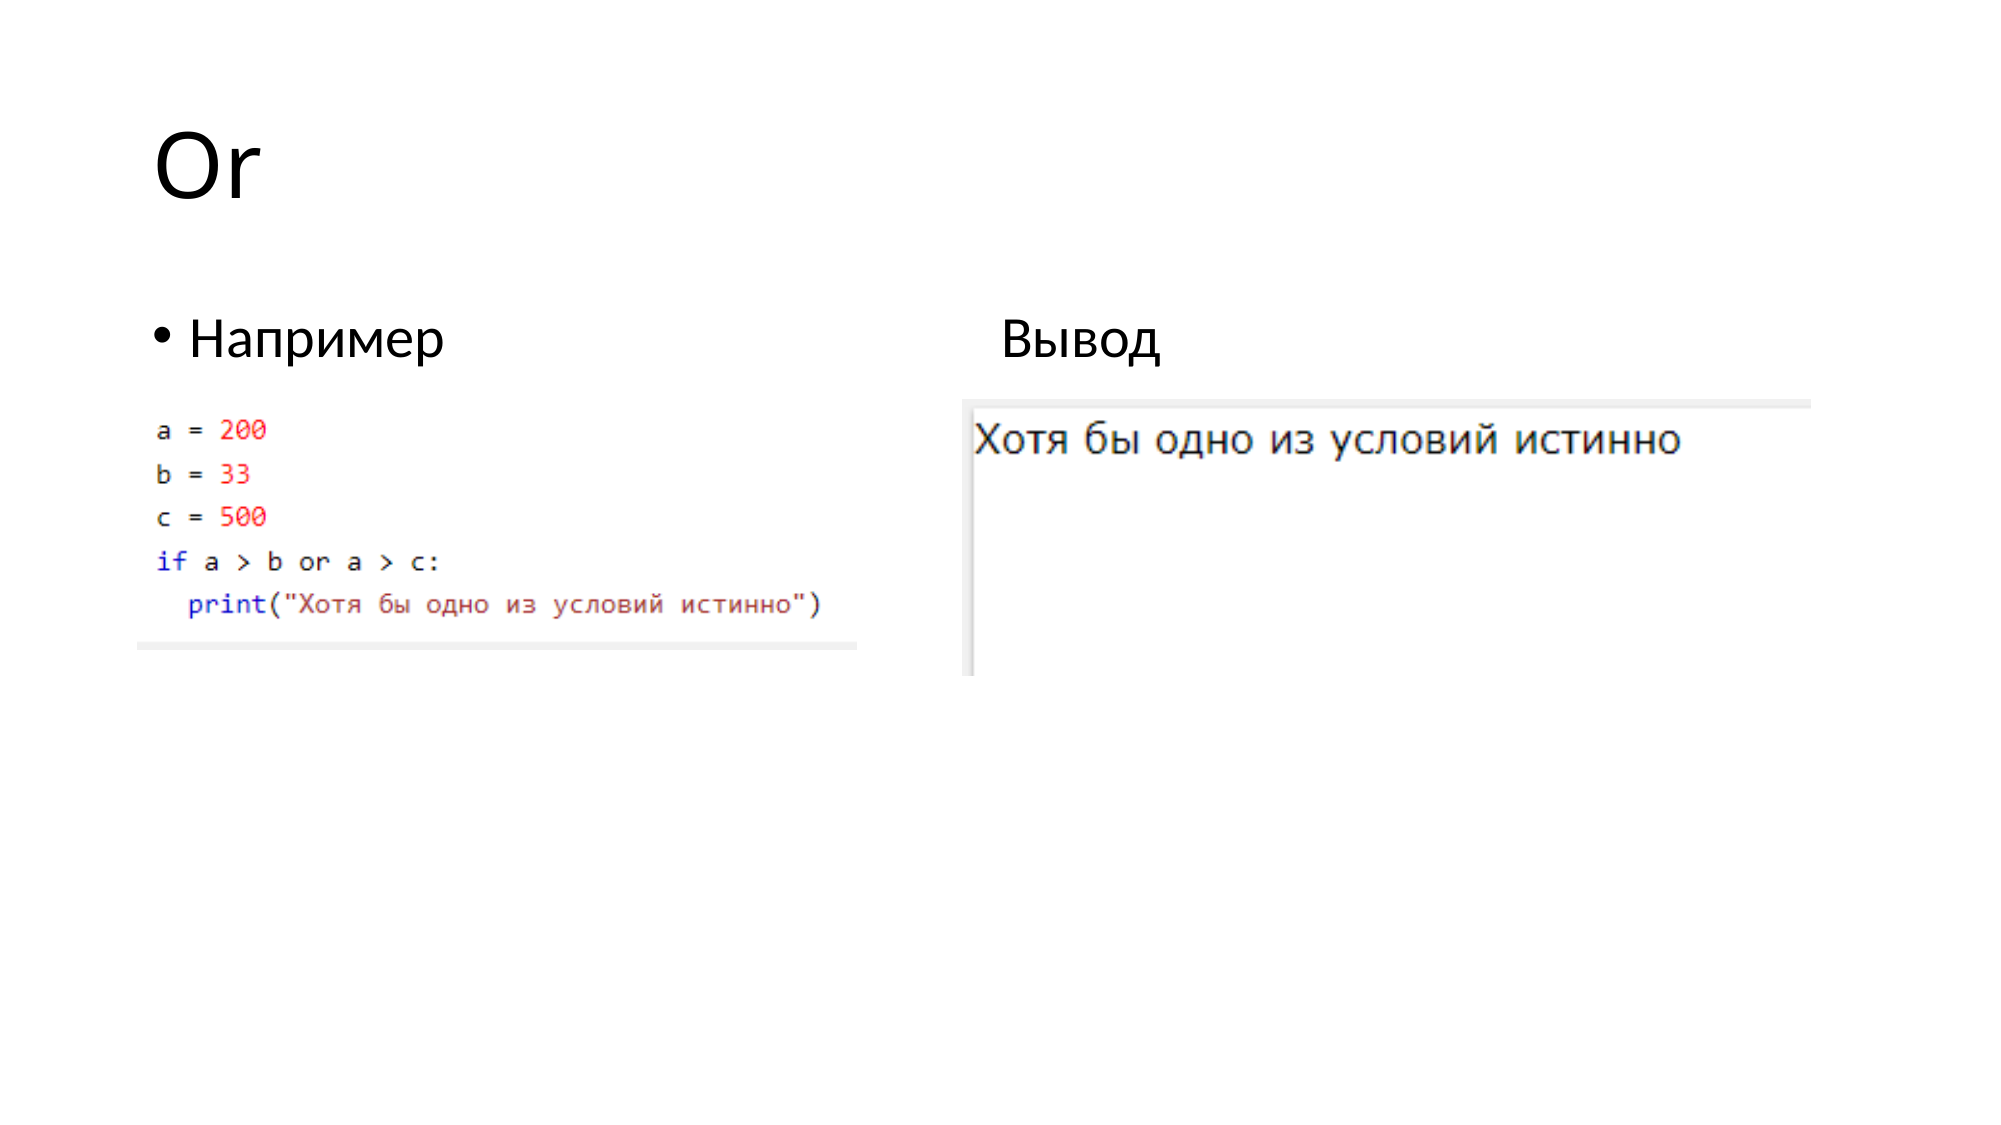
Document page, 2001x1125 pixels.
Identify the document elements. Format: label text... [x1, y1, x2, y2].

list Например Вывод [137, 299, 1863, 1014]
picture [137, 399, 857, 650]
picture [961, 399, 1811, 676]
title Or [137, 59, 1863, 278]
